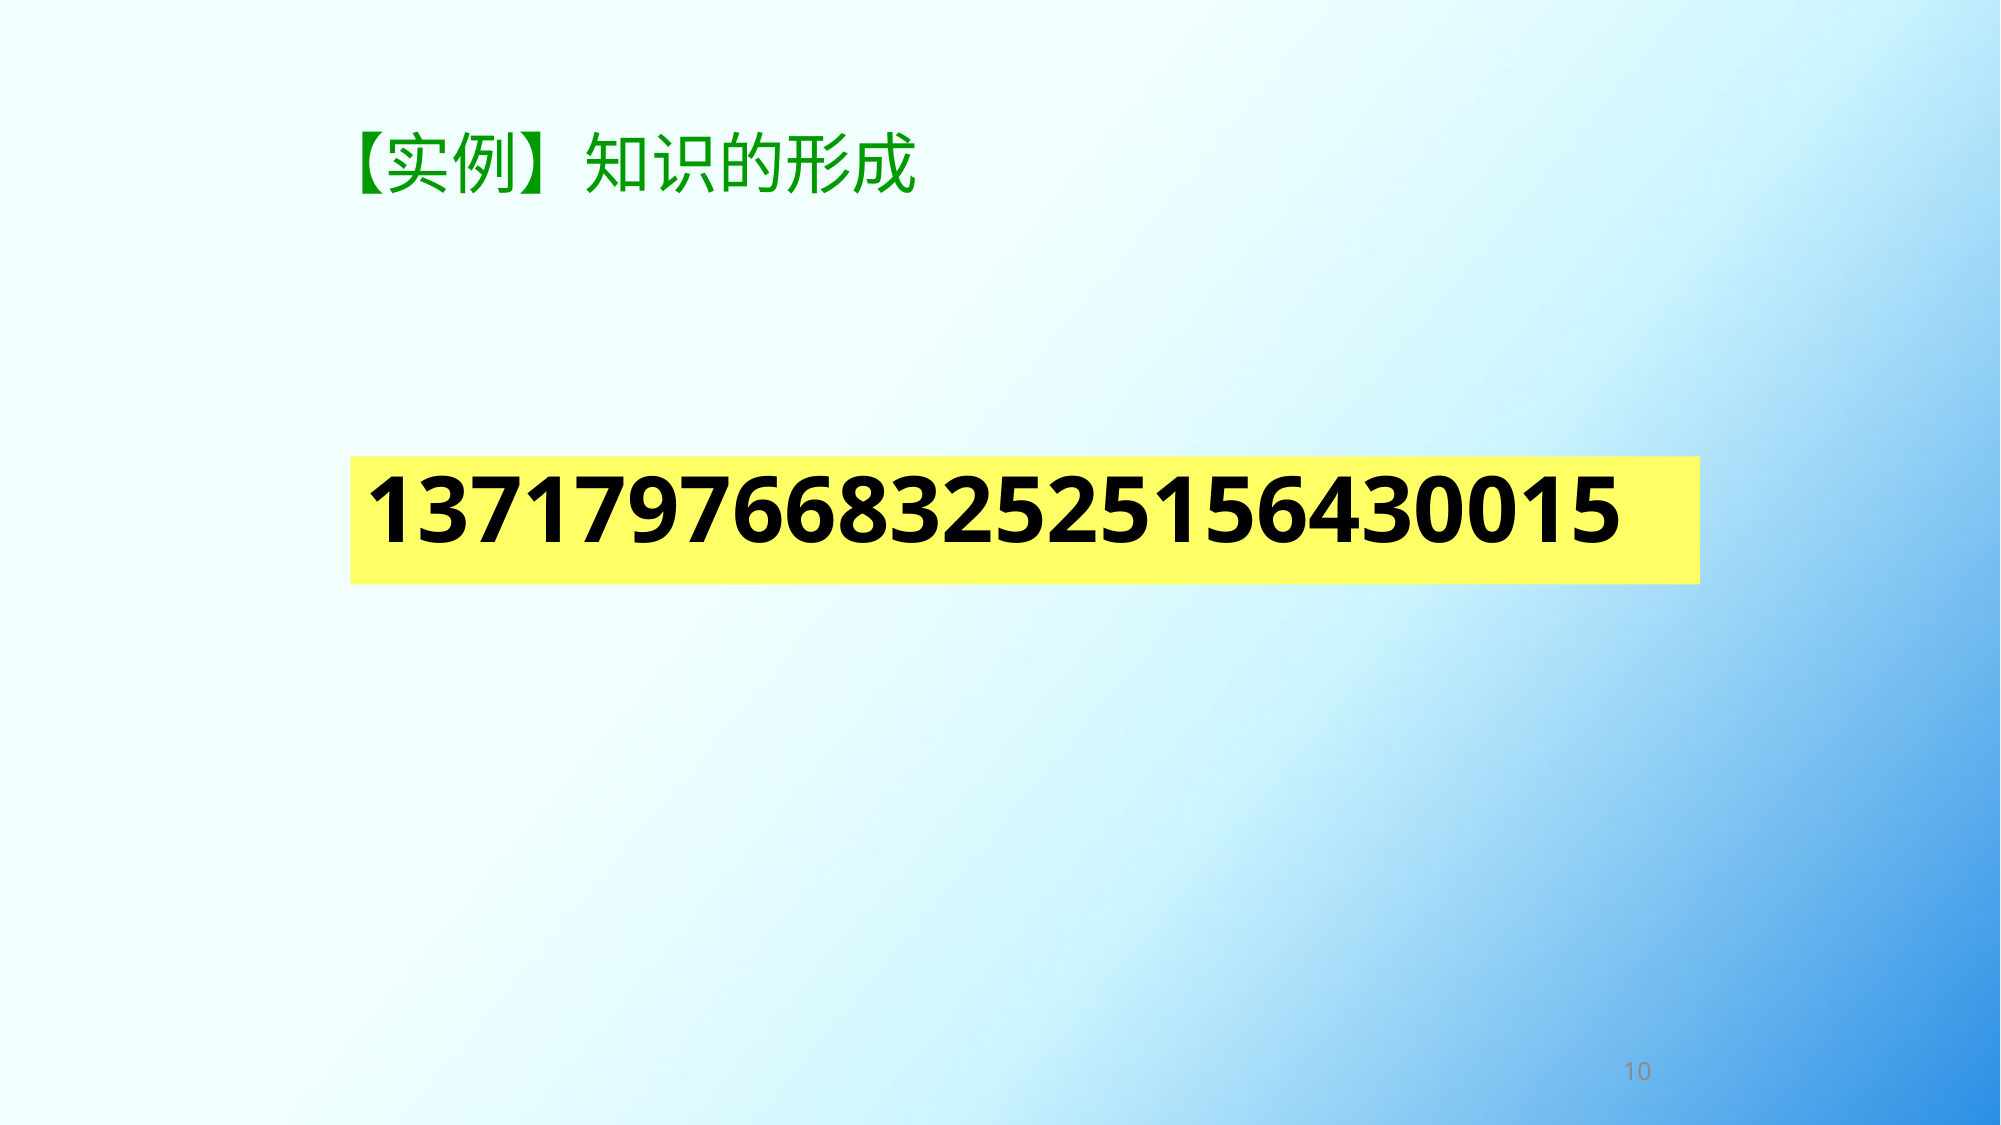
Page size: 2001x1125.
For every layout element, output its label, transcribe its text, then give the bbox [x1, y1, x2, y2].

slide_number 10 [1412, 1042, 1863, 1103]
picture [0, 0, 2001, 1125]
title 【实例】知识的形成 [303, 113, 1654, 221]
list 137179766832525156430015 [350, 456, 1701, 585]
